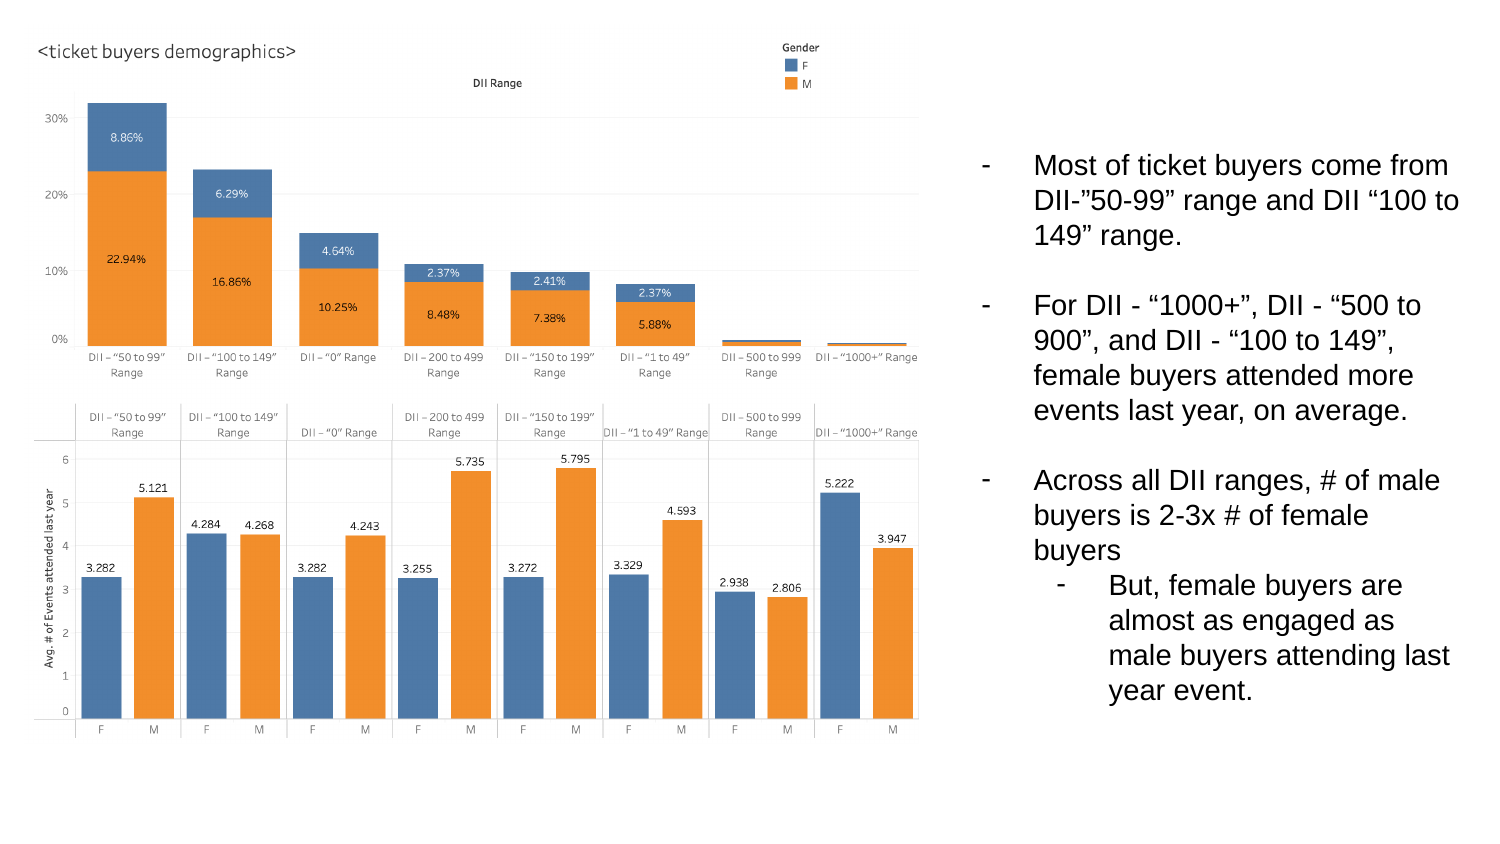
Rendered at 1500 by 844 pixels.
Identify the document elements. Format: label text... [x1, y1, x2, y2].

text_box Most of ticket buyers come from DII-”50-99” range and DII “100 to 149” range. For DII - “1000+”, DII - “500 to 900”, and DII - “100 to 149”, female buyers attended more events last year, on average. Across all DII ranges, # of male buyers is 2-3x # of female buyers But, female buyers are almost as engaged as male buyers attending last year event. [943, 131, 1479, 722]
picture [24, 24, 919, 744]
